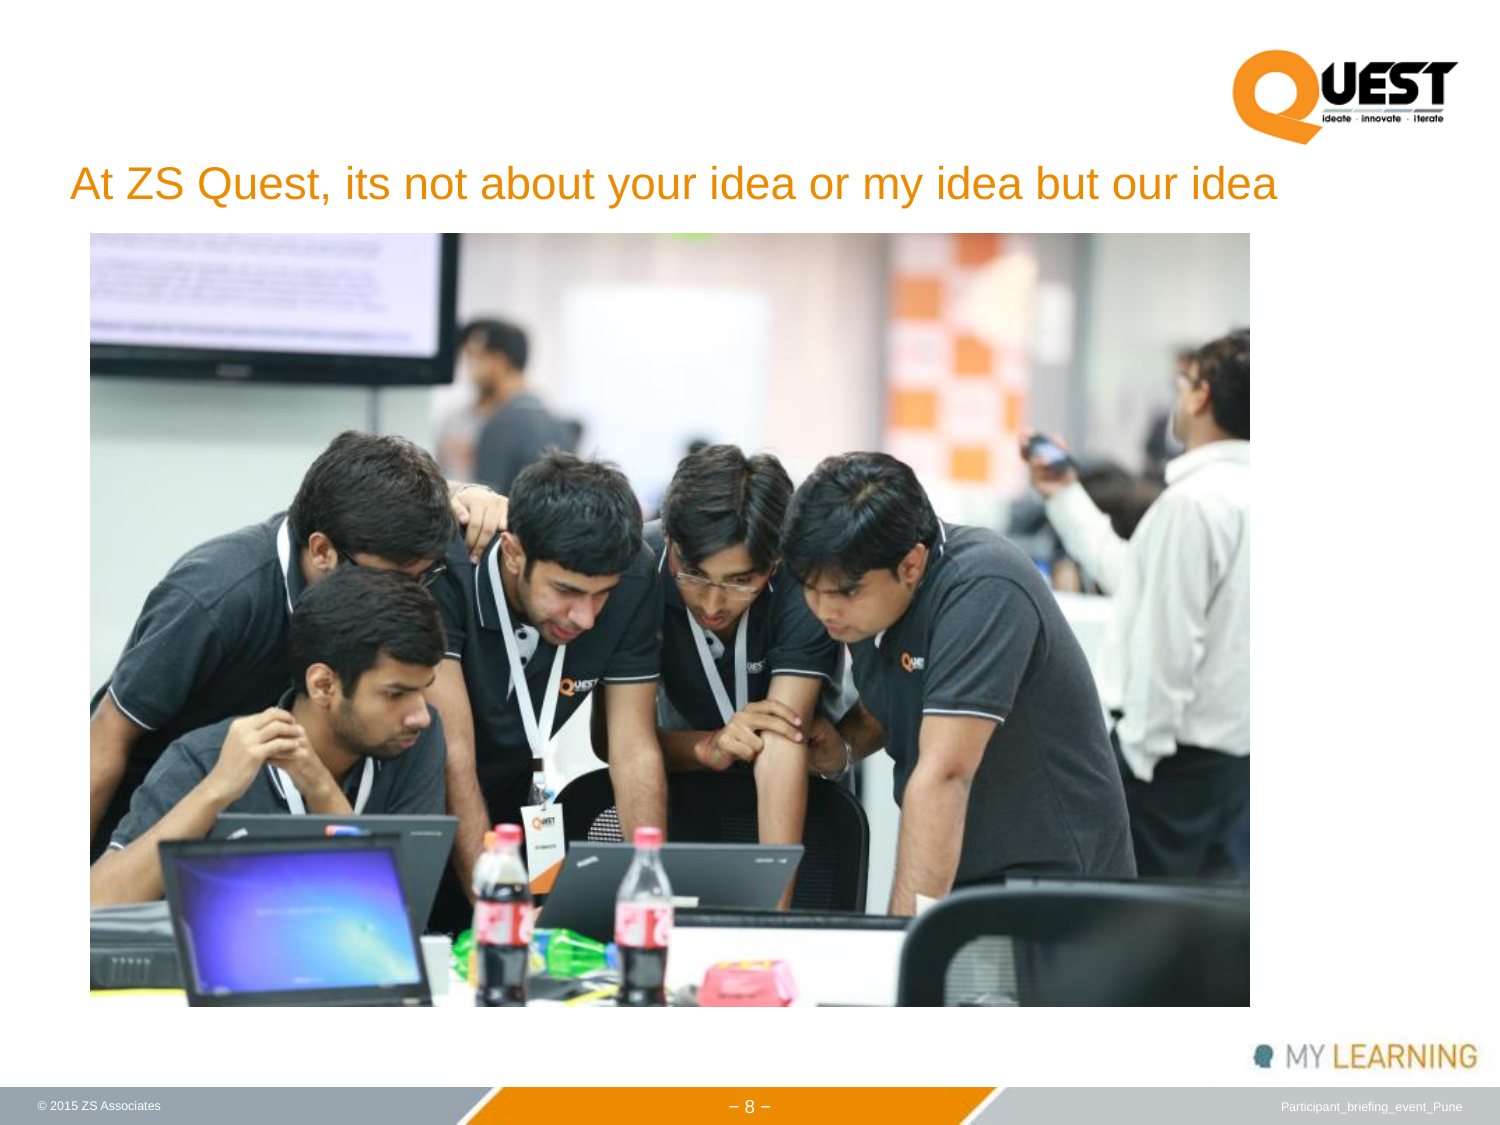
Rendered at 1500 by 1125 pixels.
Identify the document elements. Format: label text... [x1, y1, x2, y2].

picture [90, 232, 1251, 1007]
picture [1194, 13, 1496, 182]
picture [0, 1087, 1500, 1125]
picture [1212, 1024, 1499, 1084]
text_box At ZS Quest, its not about your idea or my idea but our idea [70, 153, 1496, 209]
